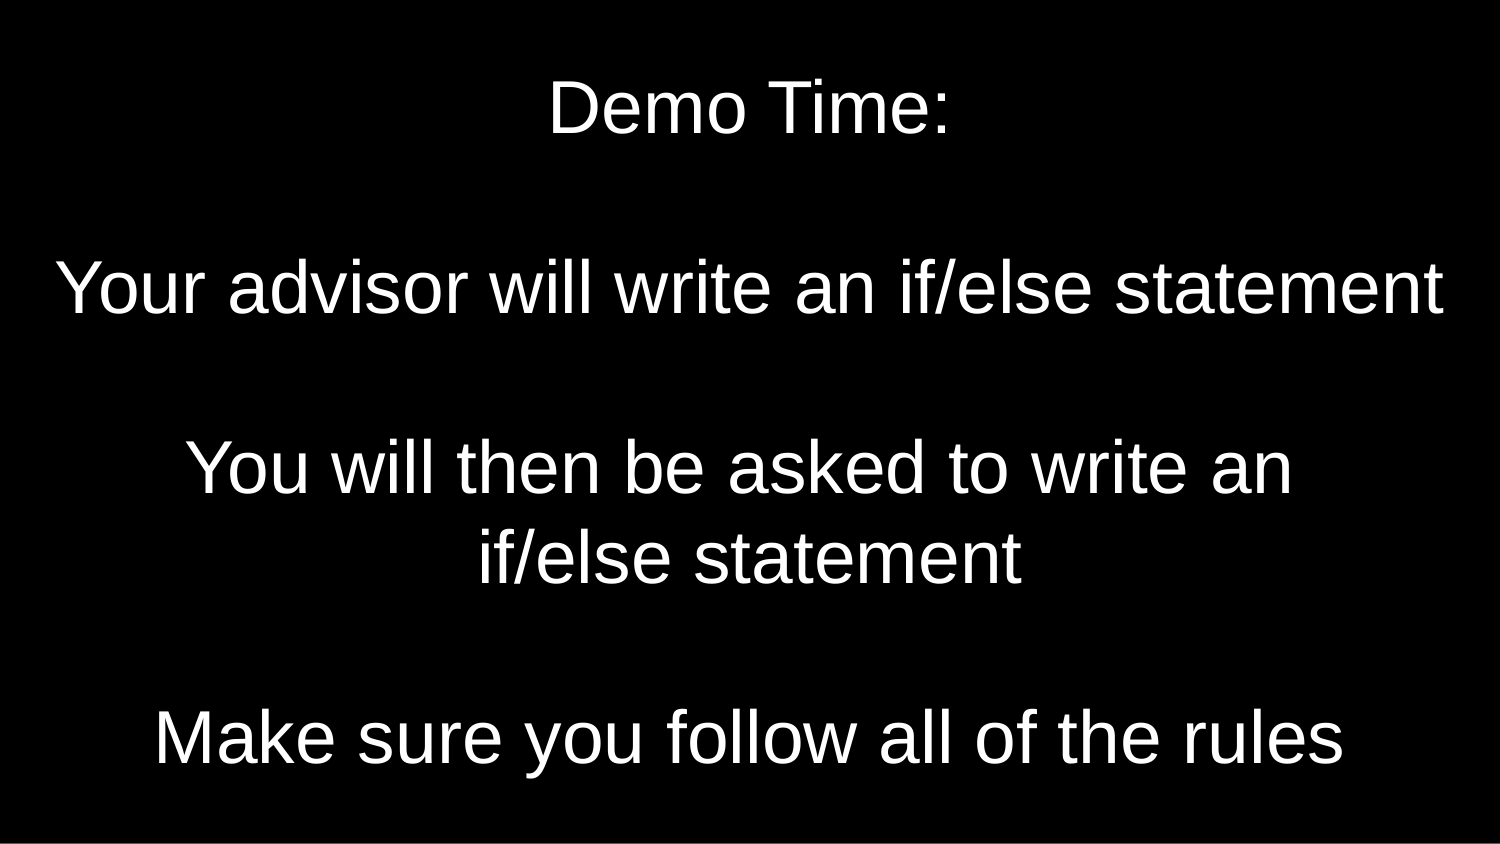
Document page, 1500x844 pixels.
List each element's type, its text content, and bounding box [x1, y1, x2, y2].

title Demo Time: Your advisor will write an if/else statement You will then be asked to write an if/else statement Make sure you follow all of the rules [37, 58, 1463, 793]
